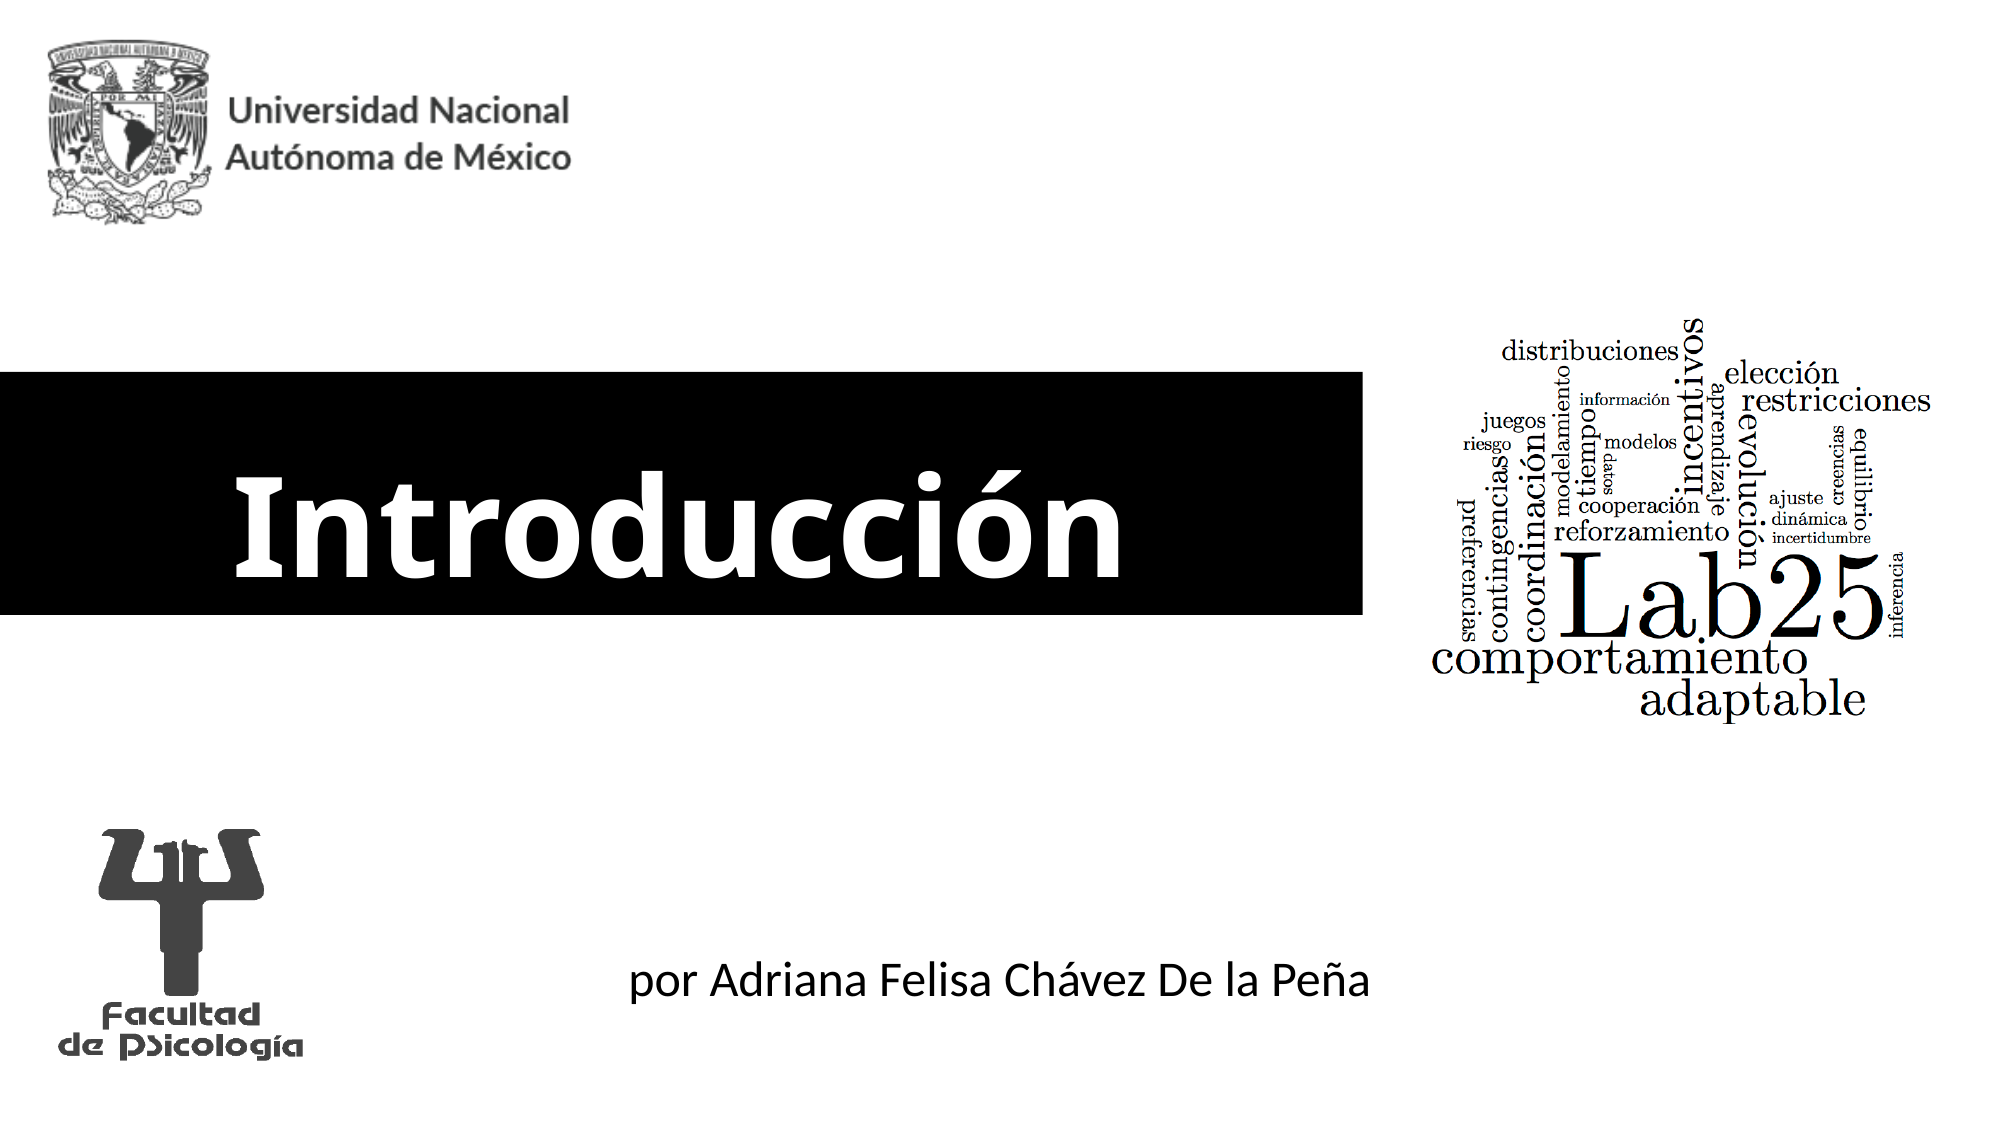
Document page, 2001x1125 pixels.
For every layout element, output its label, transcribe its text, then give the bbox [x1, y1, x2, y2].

picture [14, 26, 590, 233]
subtitle por Adriana Felisa Chávez De la Peña [249, 945, 1750, 1076]
picture [1421, 296, 1957, 724]
title Introducción [0, 371, 1363, 615]
picture [58, 829, 303, 1062]
